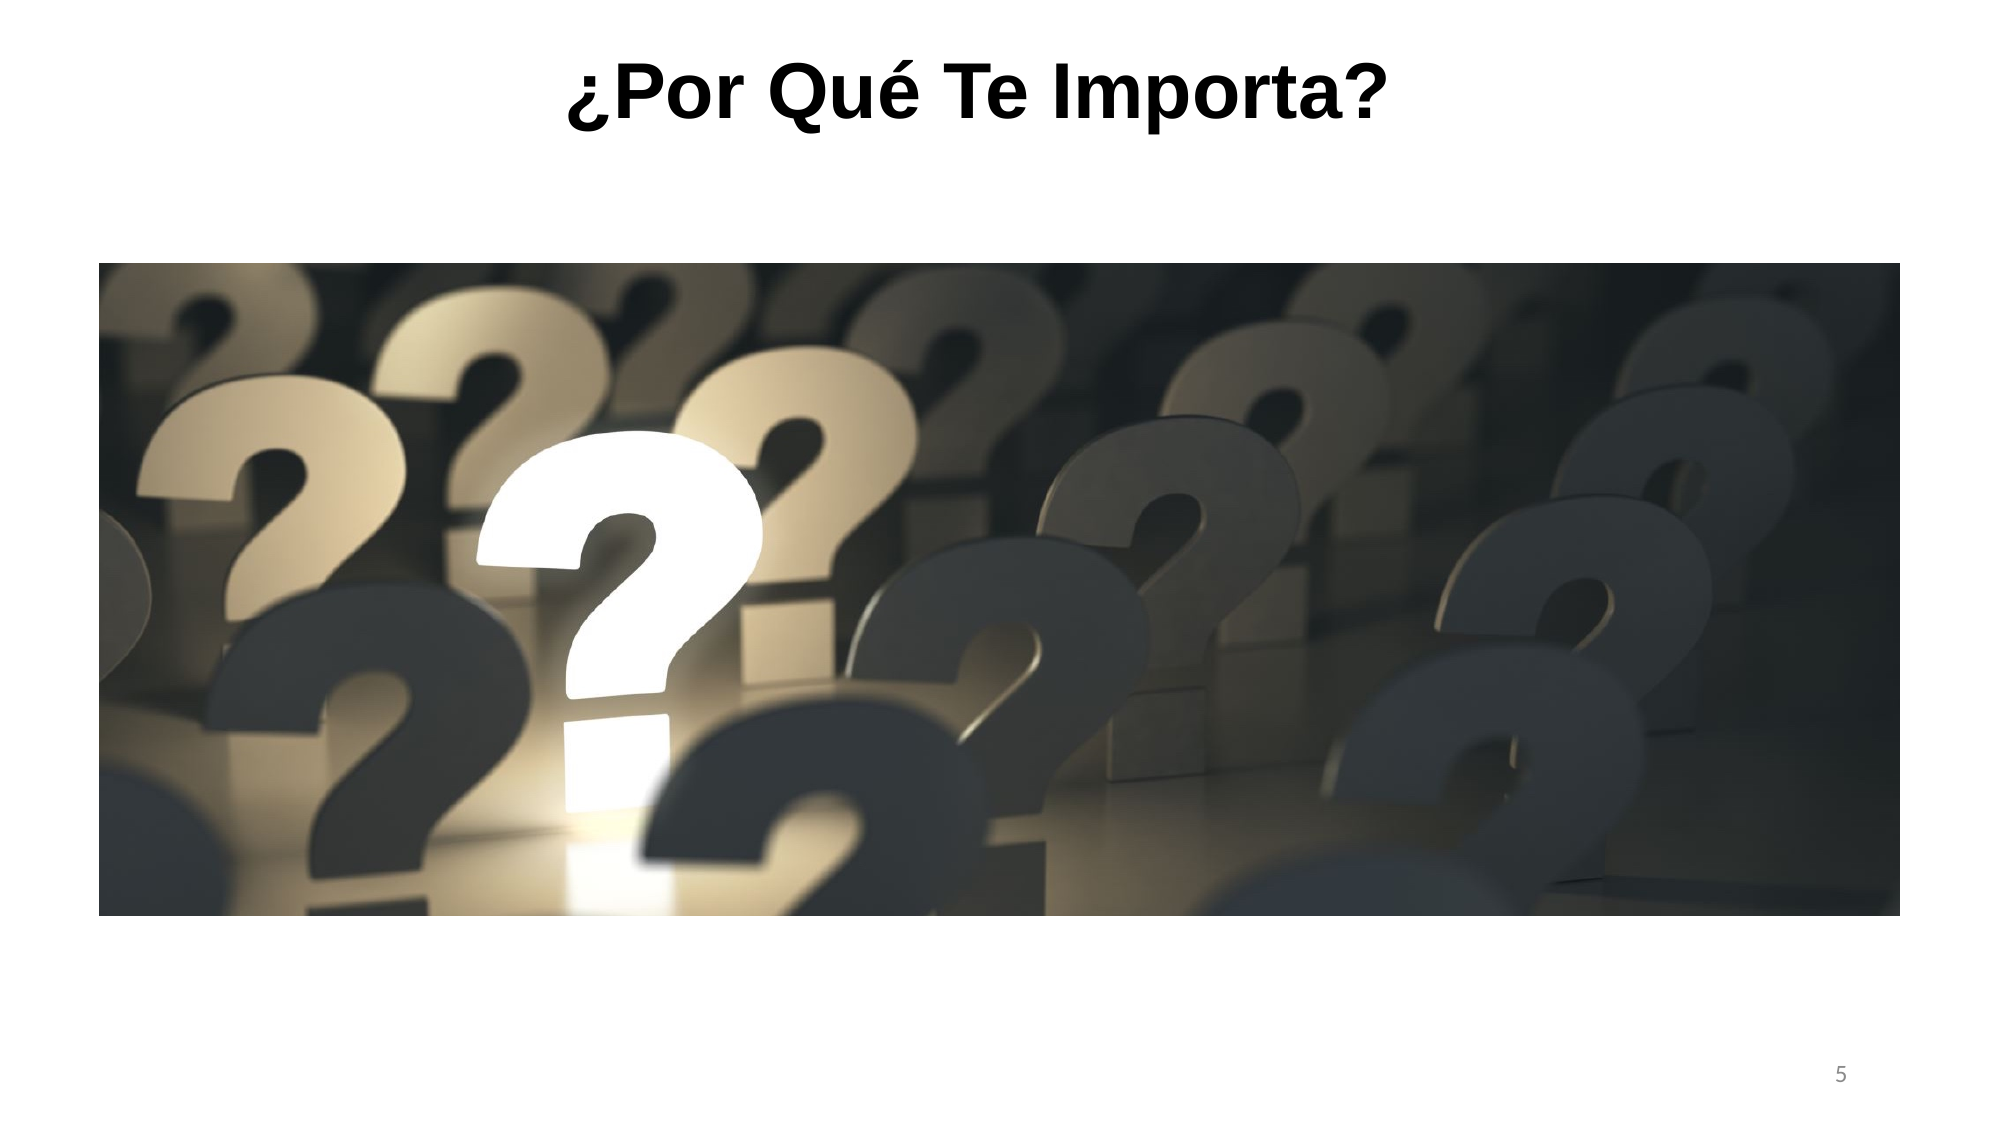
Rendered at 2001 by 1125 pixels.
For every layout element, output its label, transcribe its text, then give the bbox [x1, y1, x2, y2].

picture [99, 263, 1900, 916]
title ¿Por Qué Te Importa? [238, 43, 1718, 192]
slide_number 5 [1412, 1042, 1863, 1103]
